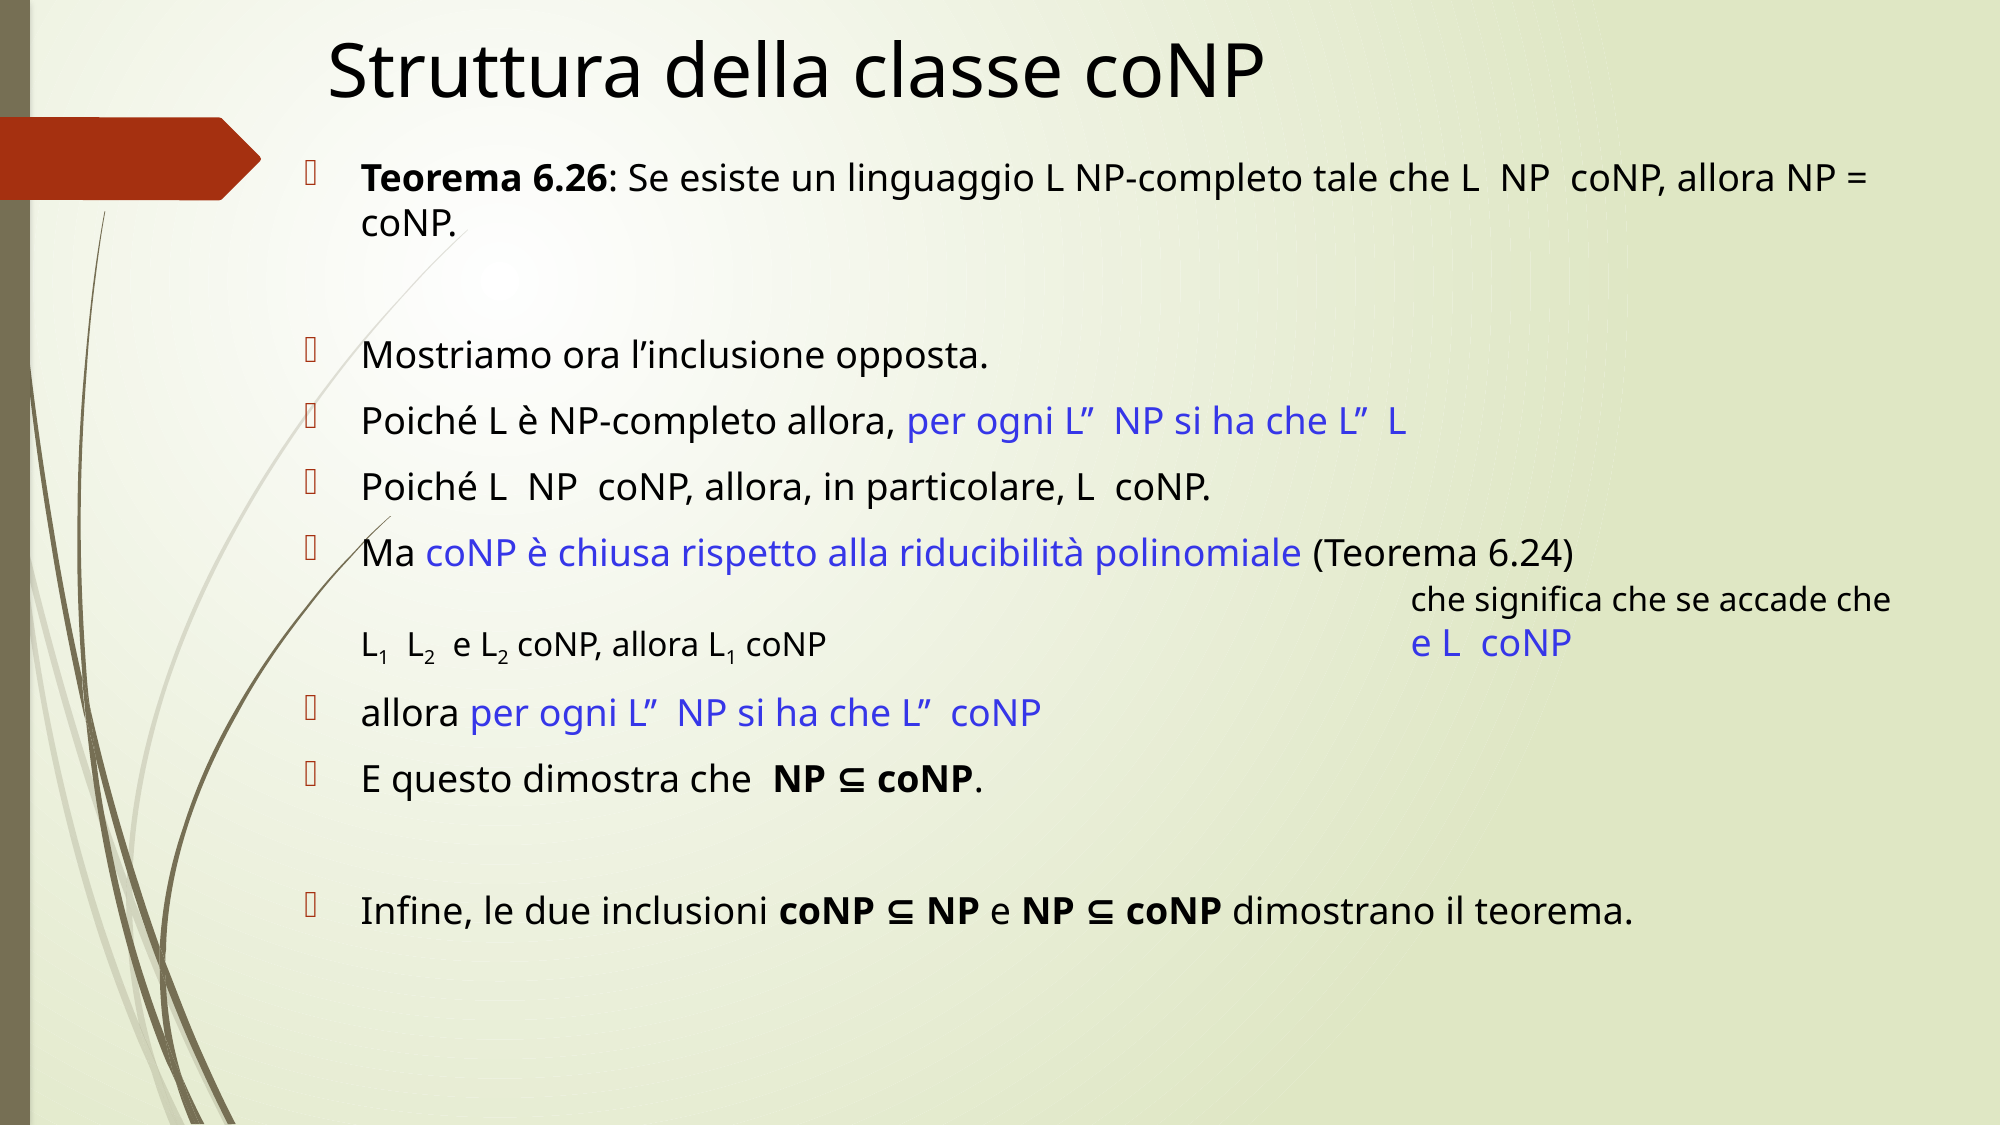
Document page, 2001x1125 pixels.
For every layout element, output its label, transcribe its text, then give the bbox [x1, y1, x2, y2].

title Struttura della classe coNP [312, 15, 1775, 147]
